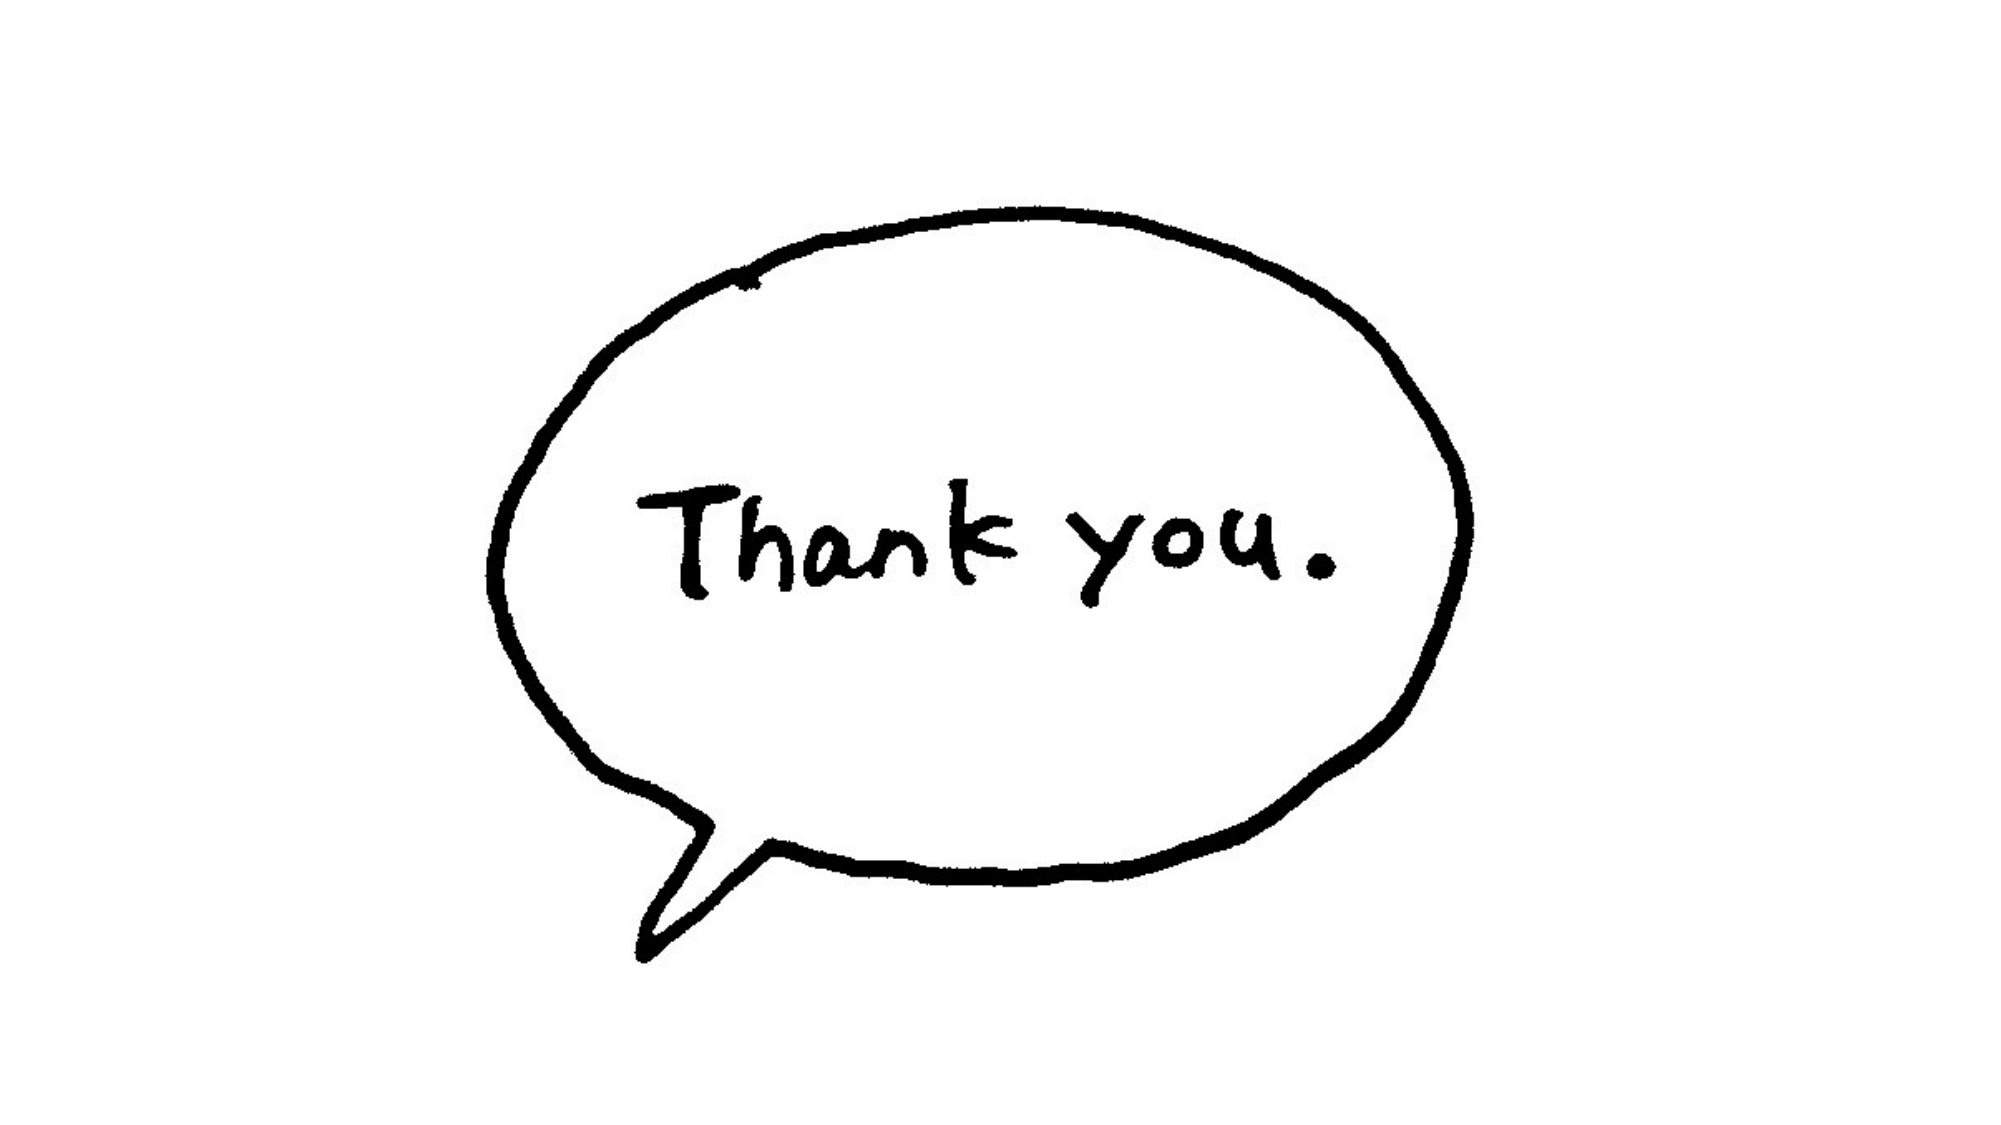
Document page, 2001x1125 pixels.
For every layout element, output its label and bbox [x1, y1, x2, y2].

picture [432, 91, 1549, 1089]
